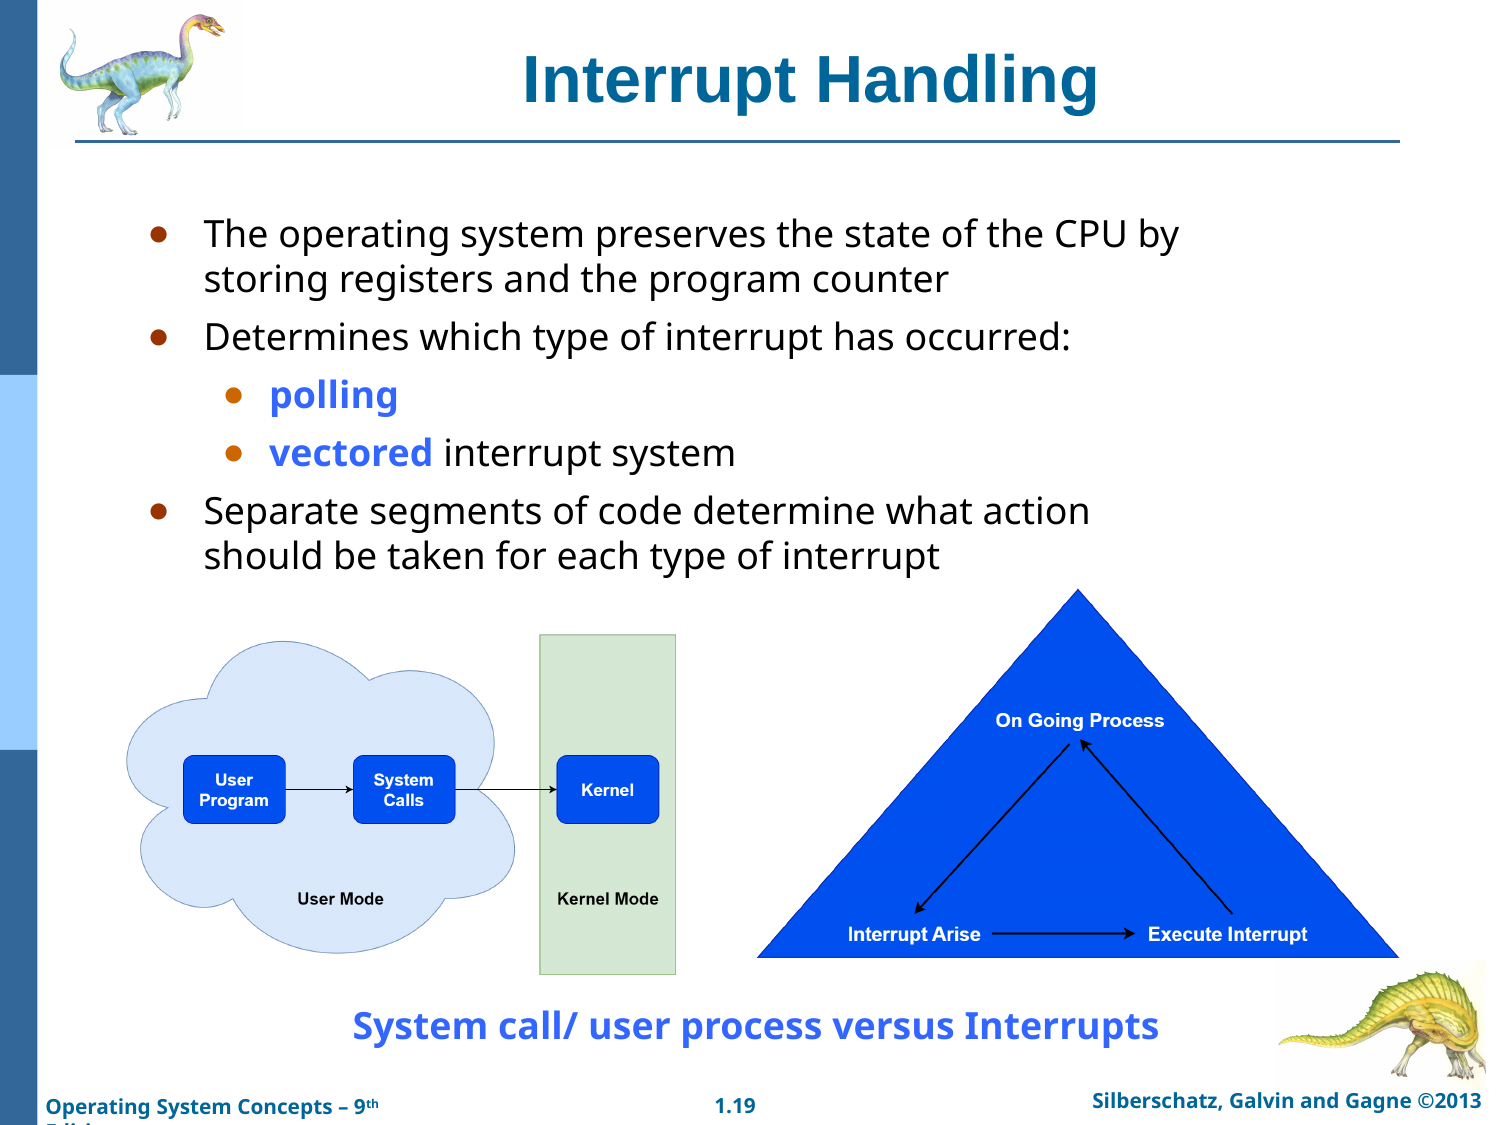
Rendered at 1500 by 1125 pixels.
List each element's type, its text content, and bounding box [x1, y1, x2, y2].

picture [97, 606, 676, 975]
text_box System call/ user process versus Interrupts [337, 994, 1340, 1055]
picture [753, 586, 1486, 1090]
title Interrupt Handling [174, 0, 1450, 123]
picture [46, 0, 243, 149]
list The operating system preserves the state of the CPU by storing registers and the program counter Determines which type of interrupt has occurred: polling vectored interrupt system Separate segments of code determine what action should be taken for each type of interrupt [132, 202, 1219, 946]
